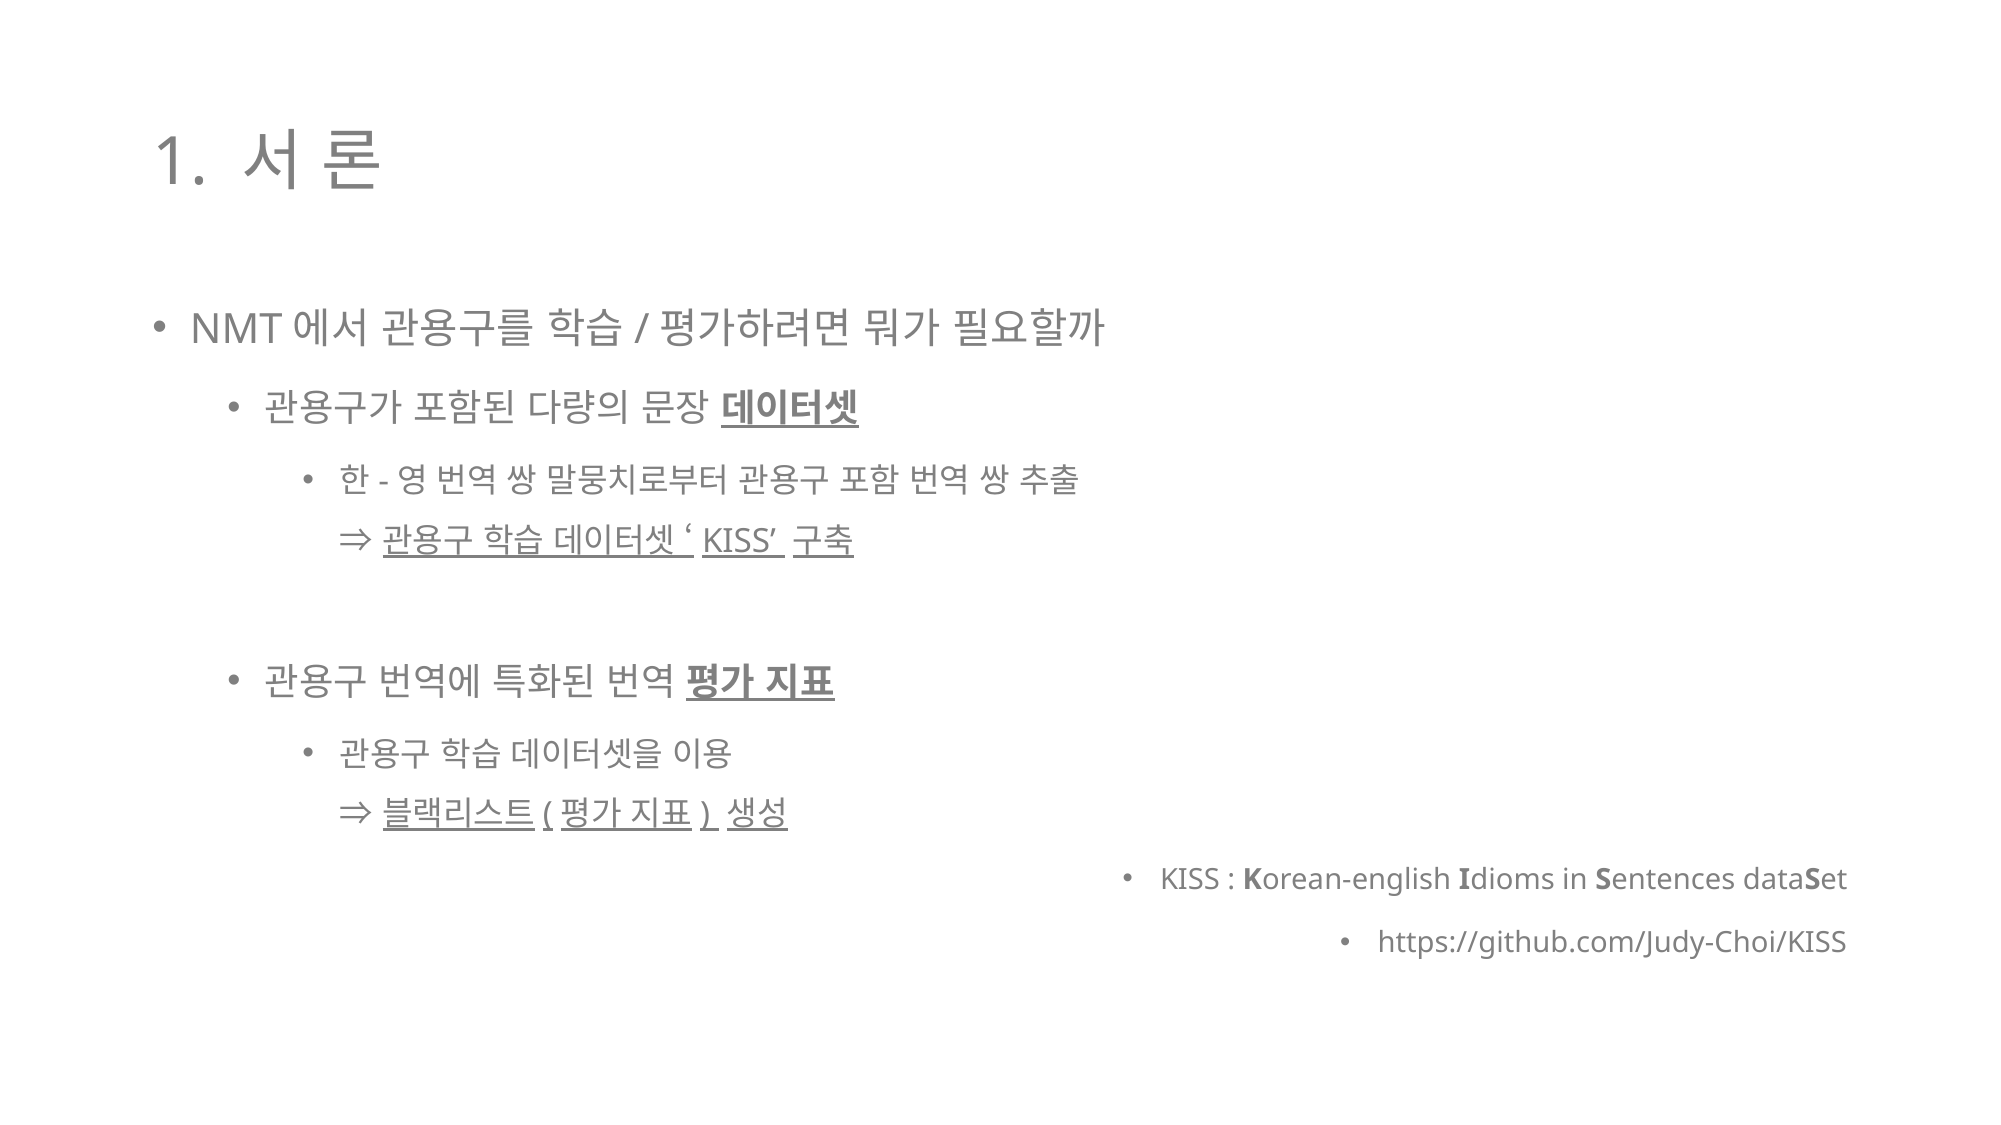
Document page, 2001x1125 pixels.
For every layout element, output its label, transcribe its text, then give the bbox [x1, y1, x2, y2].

list NMT에서 관용구를 학습/평가하려면 뭐가 필요할까 관용구가 포함된 다량의 문장 데이터셋 한-영 번역 쌍 말뭉치로부터 관용구 포함 번역 쌍 추출 ⇒ 관용구 학습 데이터셋 ‘KISS’ 구축 관용구 번역에 특화된 번역 평가 지표 관용구 학습 데이터셋을 이용 ⇒ 블랙리스트(평가 지표) 생성 KISS : Korean-english Idioms in Sentences dataSet https://github.com/Judy-Choi/KISS [137, 268, 1863, 1043]
title 1. 서 론 [137, 78, 1863, 247]
